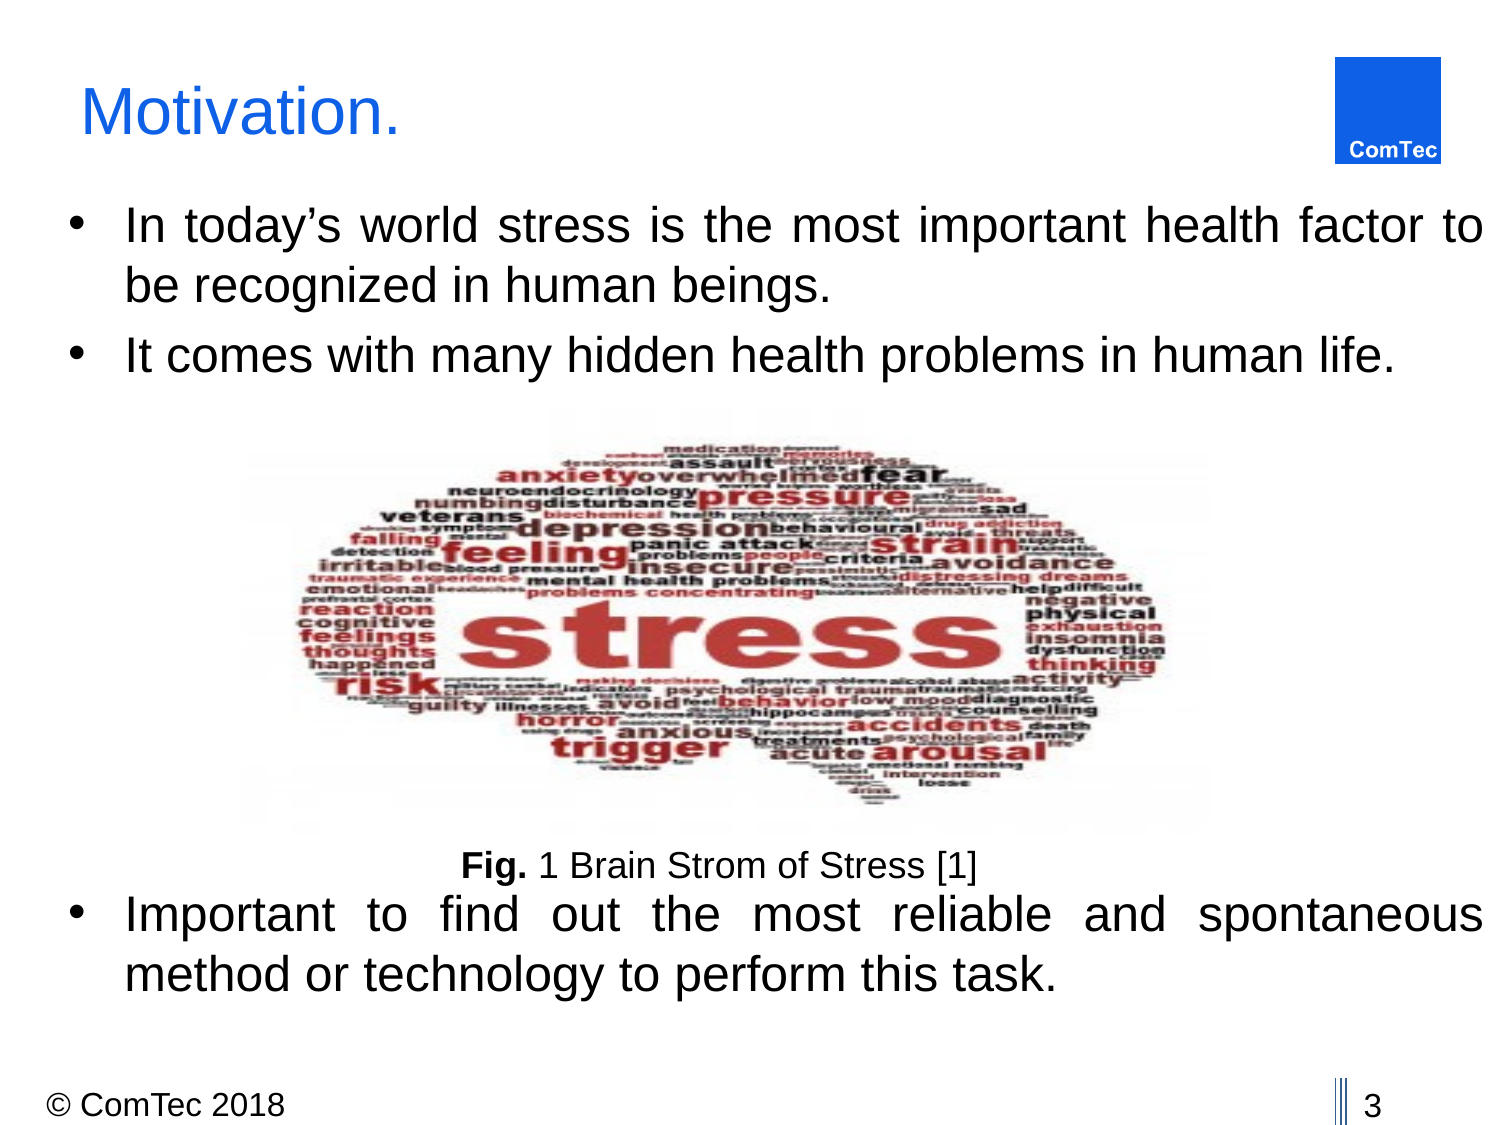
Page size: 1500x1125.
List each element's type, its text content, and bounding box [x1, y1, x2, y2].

list In today’s world stress is the most important health factor to be recognized in human beings. It comes with many hidden health problems in human life. Important to find out the most reliable and spontaneous method or technology to perform this task. [53, 184, 1500, 1094]
text_box Fig. 1 Brain Strom of Stress [1] [445, 842, 1155, 894]
picture [1335, 57, 1441, 164]
picture [241, 408, 1211, 835]
title Motivation. [64, 42, 1155, 173]
